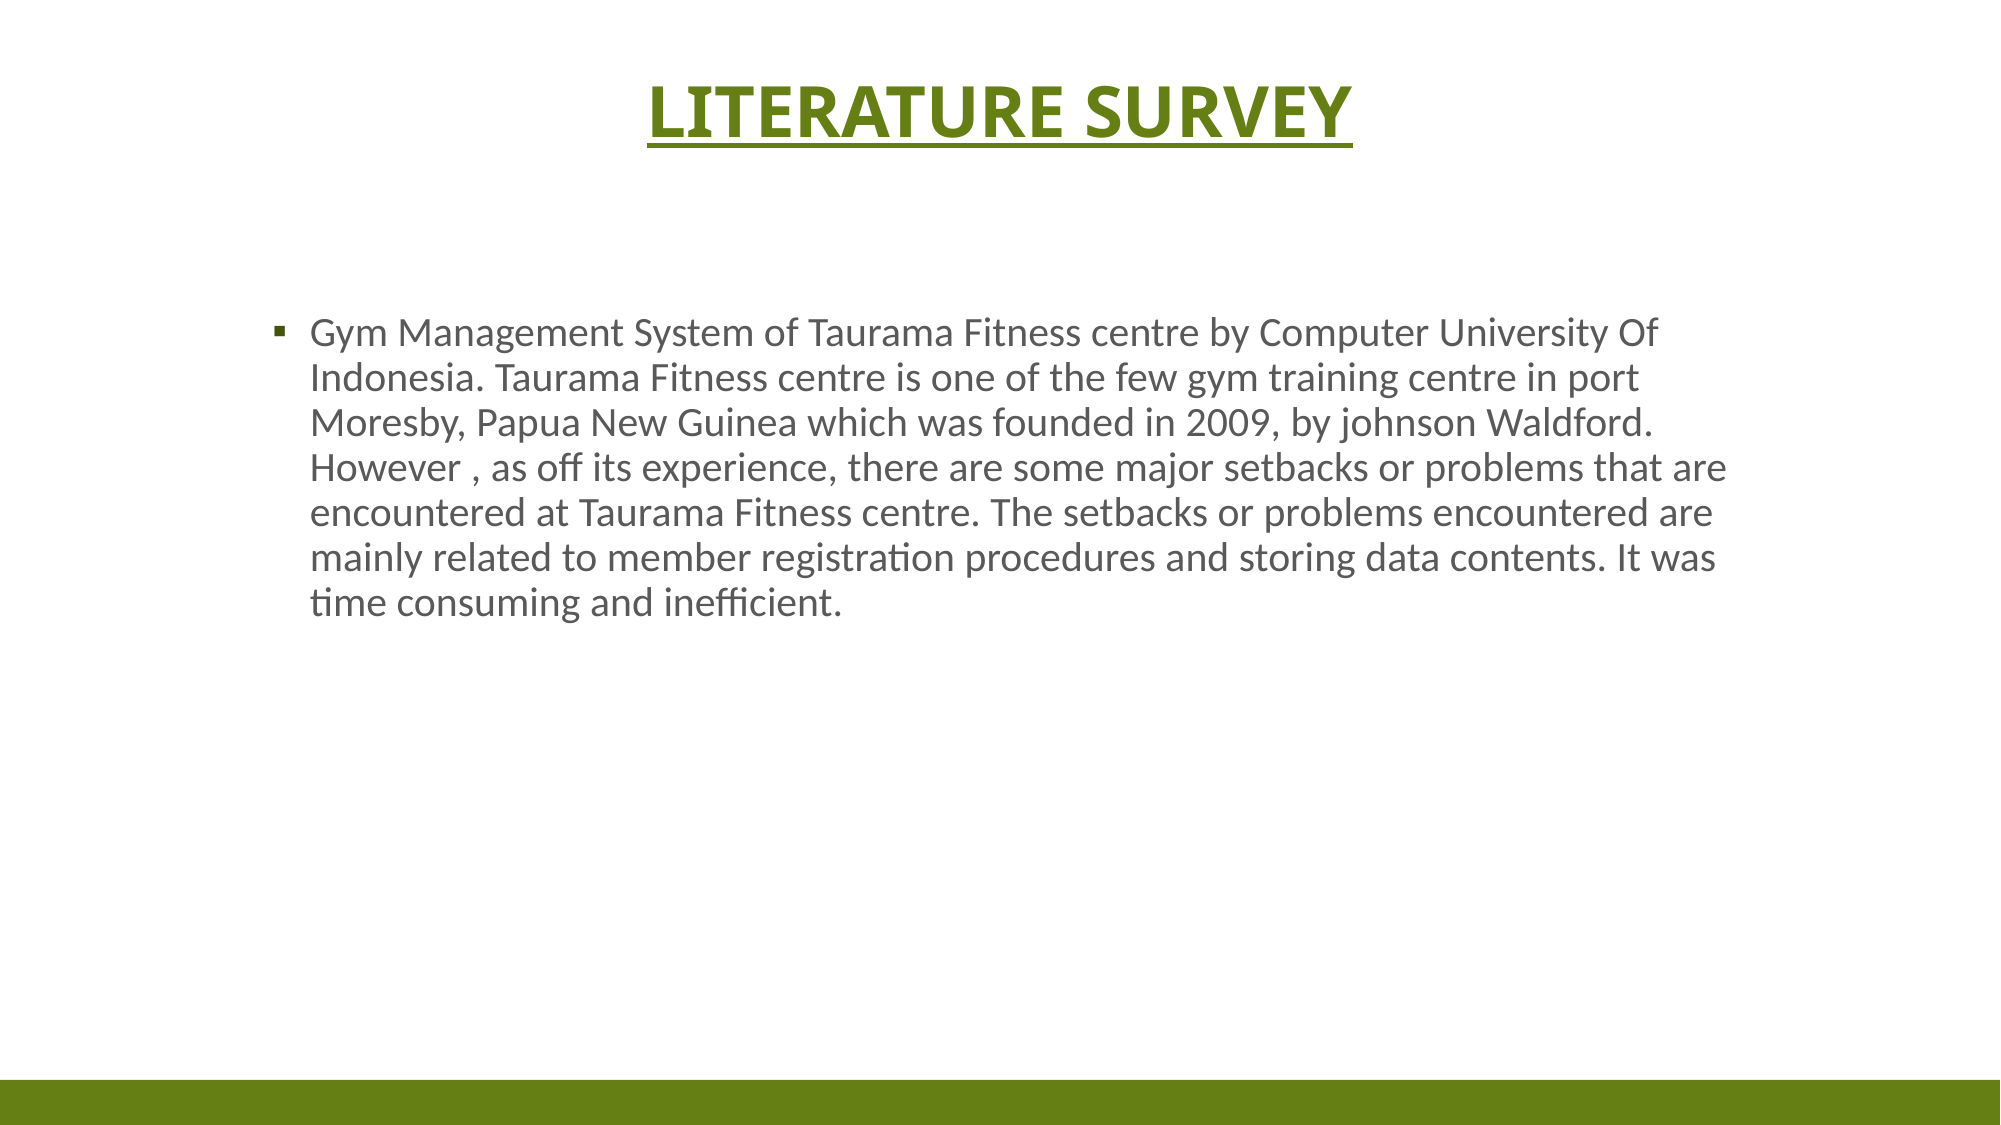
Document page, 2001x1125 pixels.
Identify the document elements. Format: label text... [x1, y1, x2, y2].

list Gym Management System of Taurama Fitness centre by Computer University Of Indonesia. Taurama Fitness centre is one of the few gym training centre in port Moresby, Papua New Guinea which was founded in 2009, by johnson Waldford. However , as off its experience, there are some major setbacks or problems that are encountered at Taurama Fitness centre. The setbacks or problems encountered are mainly related to member registration procedures and storing data contents. It was time consuming and inefficient. [249, 303, 1750, 1035]
title LITERATURE SURVEY [249, 0, 1750, 161]
